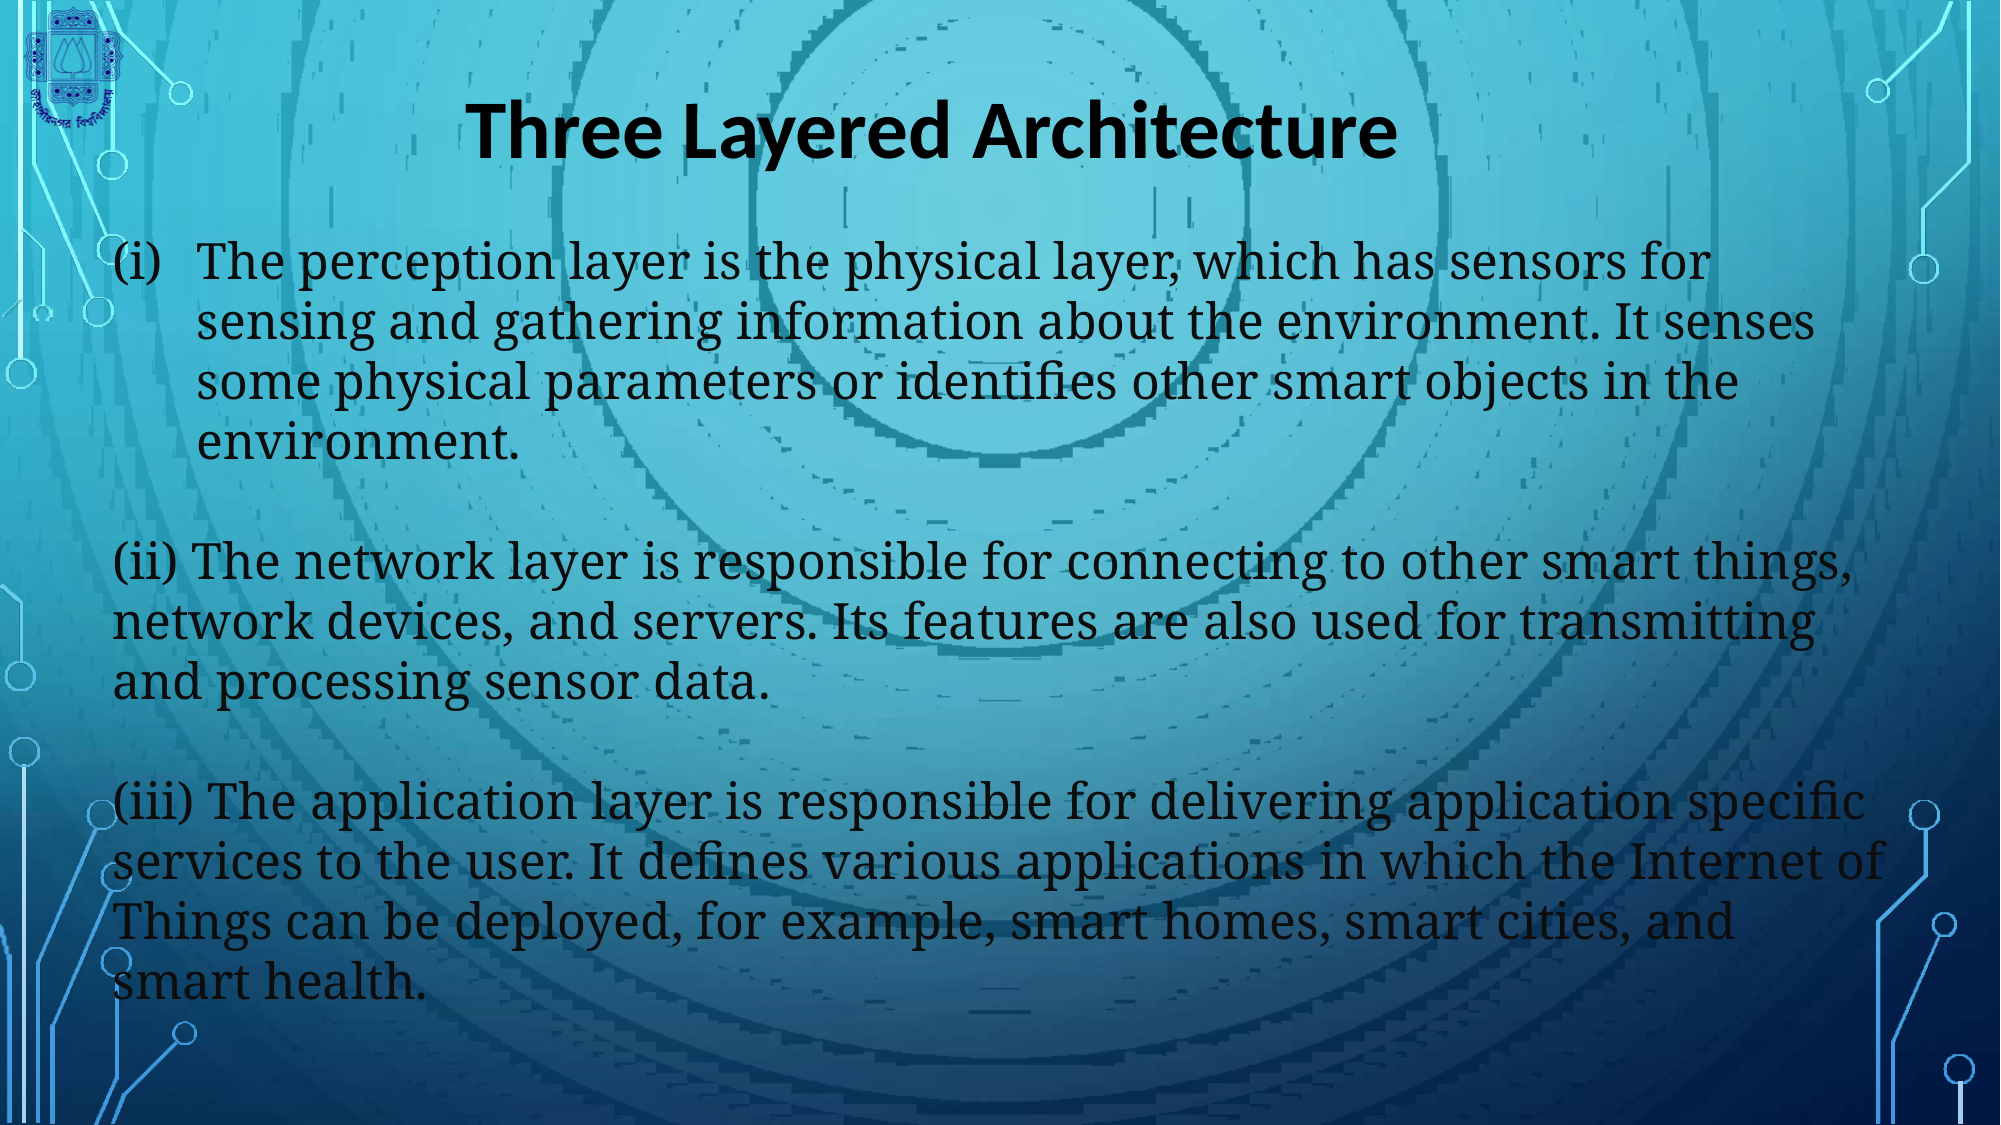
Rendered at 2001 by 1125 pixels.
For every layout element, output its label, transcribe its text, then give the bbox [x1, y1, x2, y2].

title Three Layered Architecture [465, 75, 1535, 180]
list The perception layer is the physical layer, which has sensors for sensing and gathering information about the environment. It senses some physical parameters or identifies other smart objects in the environment. (ii) The network layer is responsible for connecting to other smart things, network devices, and servers. Its features are also used for transmitting and processing sensor data. (iii) The application layer is responsible for delivering application specific services to the user. It defines various applications in which the Internet of Things can be deployed, for example, smart homes, smart cities, and smart health. [112, 229, 1888, 897]
picture [0, 0, 2000, 1125]
